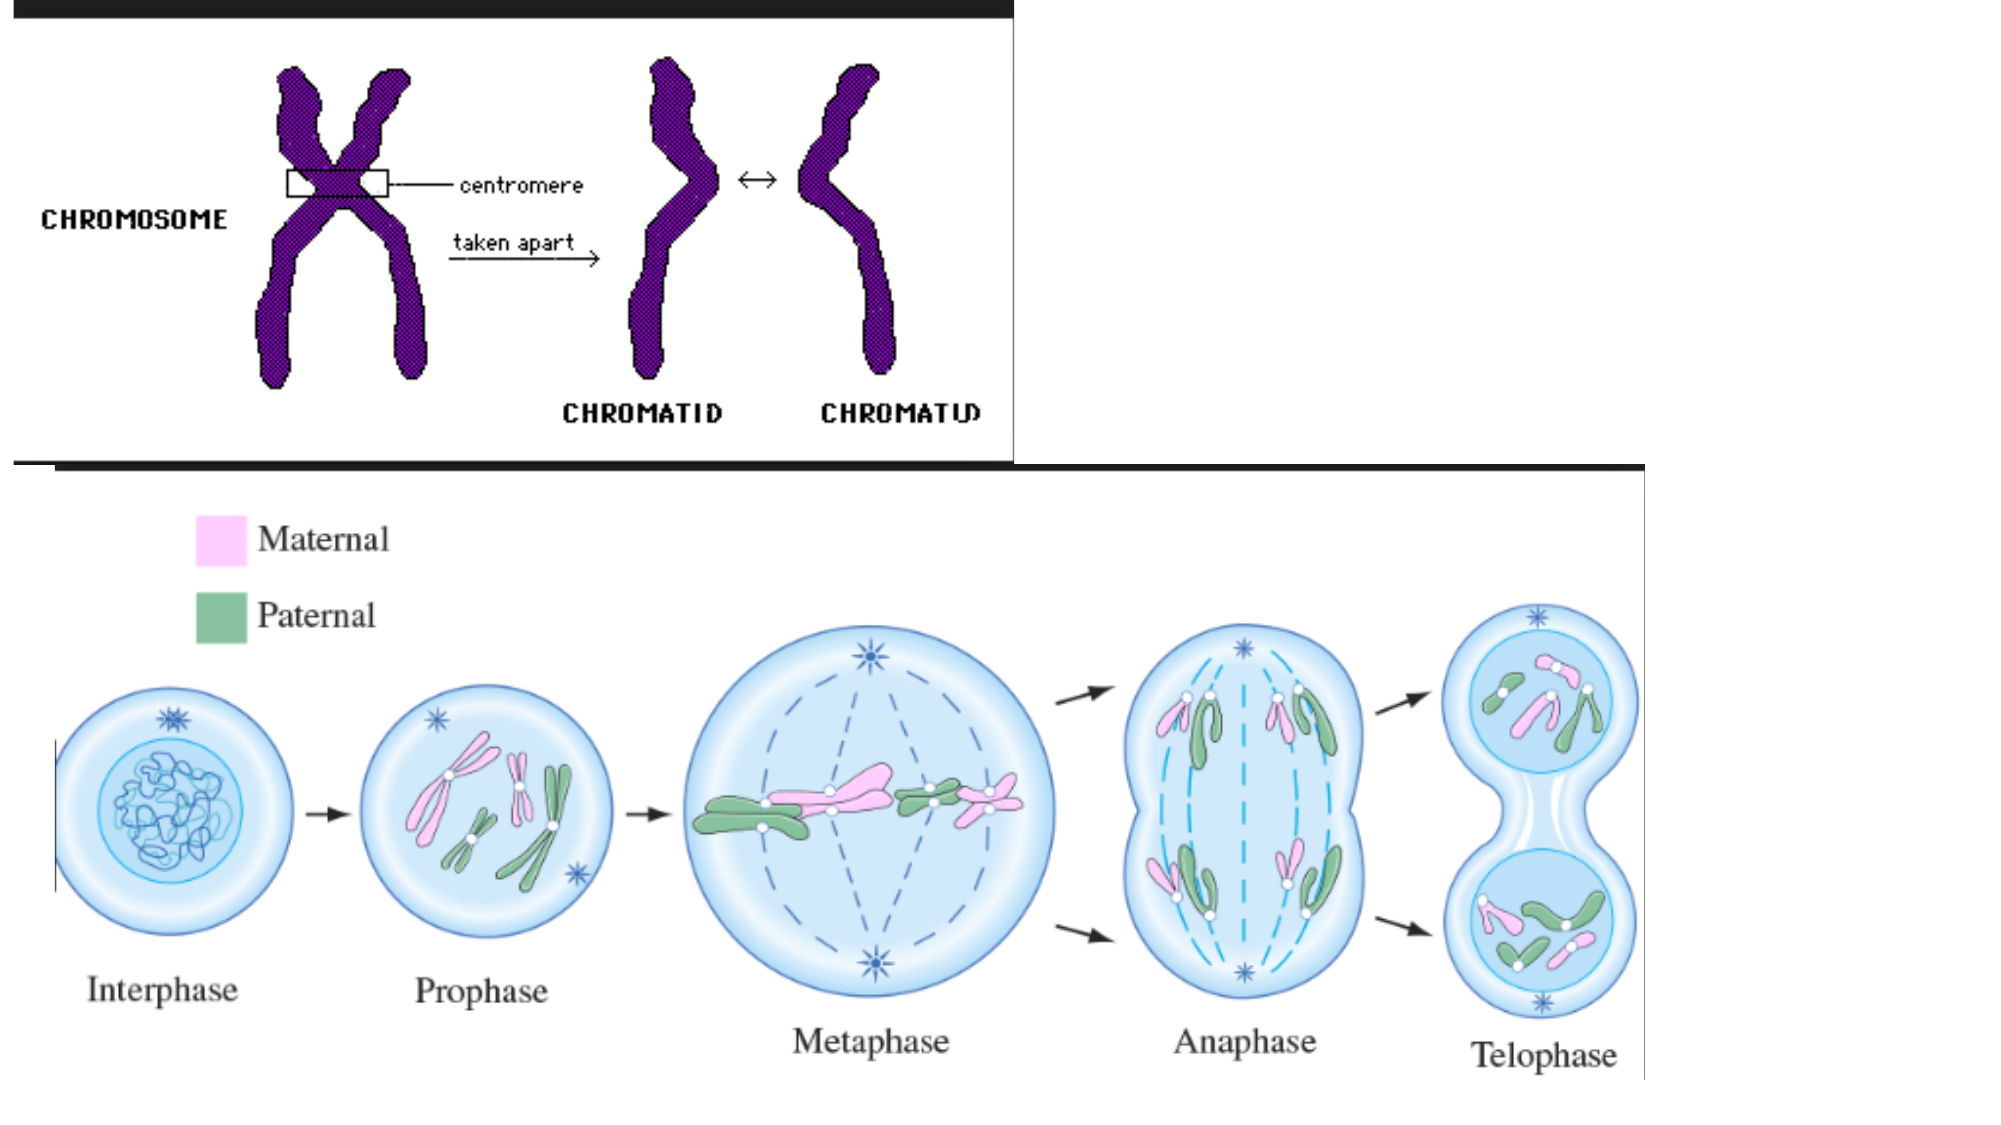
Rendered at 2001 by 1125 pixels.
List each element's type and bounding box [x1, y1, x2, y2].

list [13, 0, 1015, 465]
picture [54, 464, 1645, 1080]
